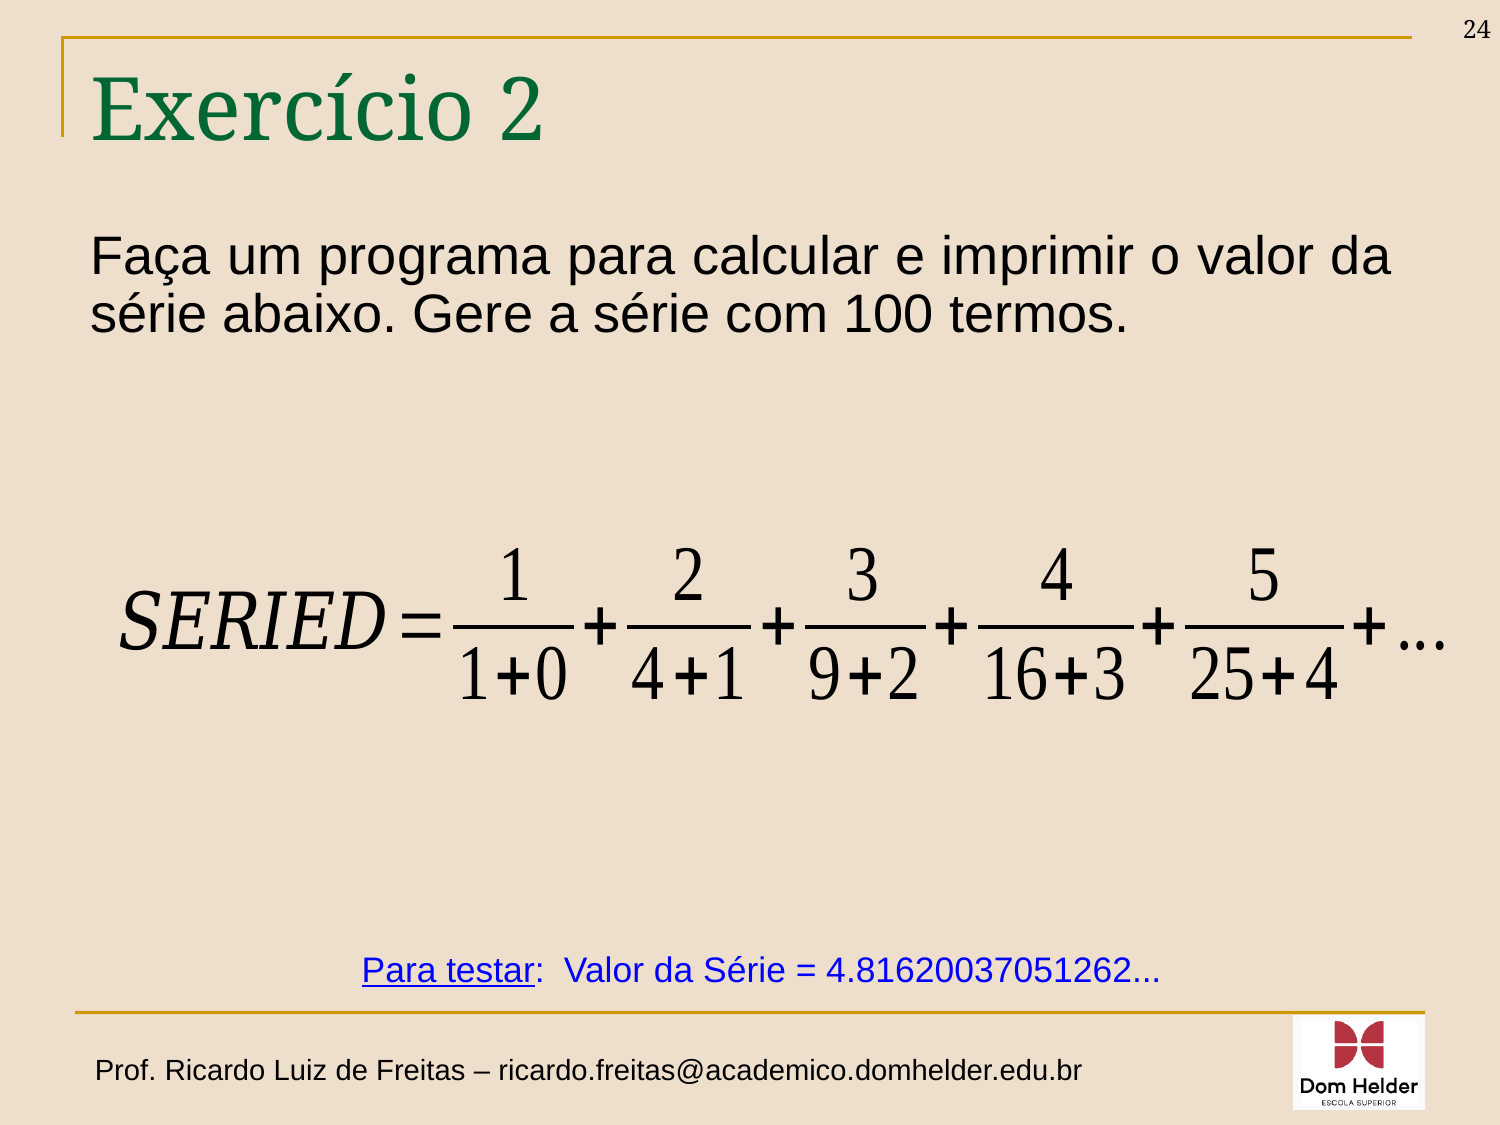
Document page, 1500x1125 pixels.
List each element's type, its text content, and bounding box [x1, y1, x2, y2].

text_box Para testar: Valor da Série = 4.81620037051262... [346, 944, 1187, 1020]
slide_number 24 [1392, 0, 1500, 55]
picture [1293, 1015, 1425, 1110]
list Faça um programa para calcular e imprimir o valor da série abaixo. Gere a série com 100 termos. [75, 220, 1409, 518]
title Exercício 2 [75, 45, 1425, 233]
